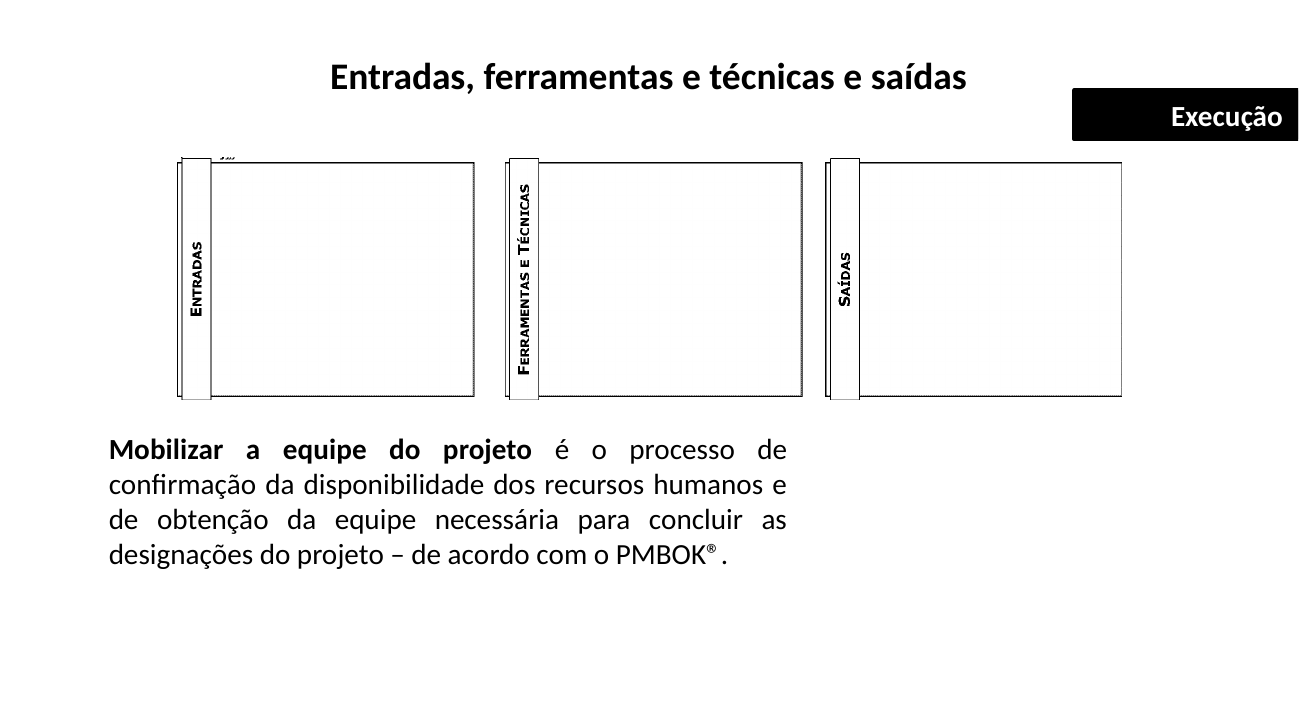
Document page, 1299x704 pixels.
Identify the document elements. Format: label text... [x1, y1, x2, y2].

text_box Entradas, ferramentas e técnicas e saídas [0, 44, 1299, 106]
text_box Execução [1074, 90, 1299, 140]
text_box Mobilizar a equipe do projeto é o processo de confirmação da disponibilidade dos recursos humanos e de obtenção da equipe necessária para concluir as designações do projeto – de acordo com o PMBOK®. [93, 422, 803, 580]
picture [176, 157, 1122, 400]
